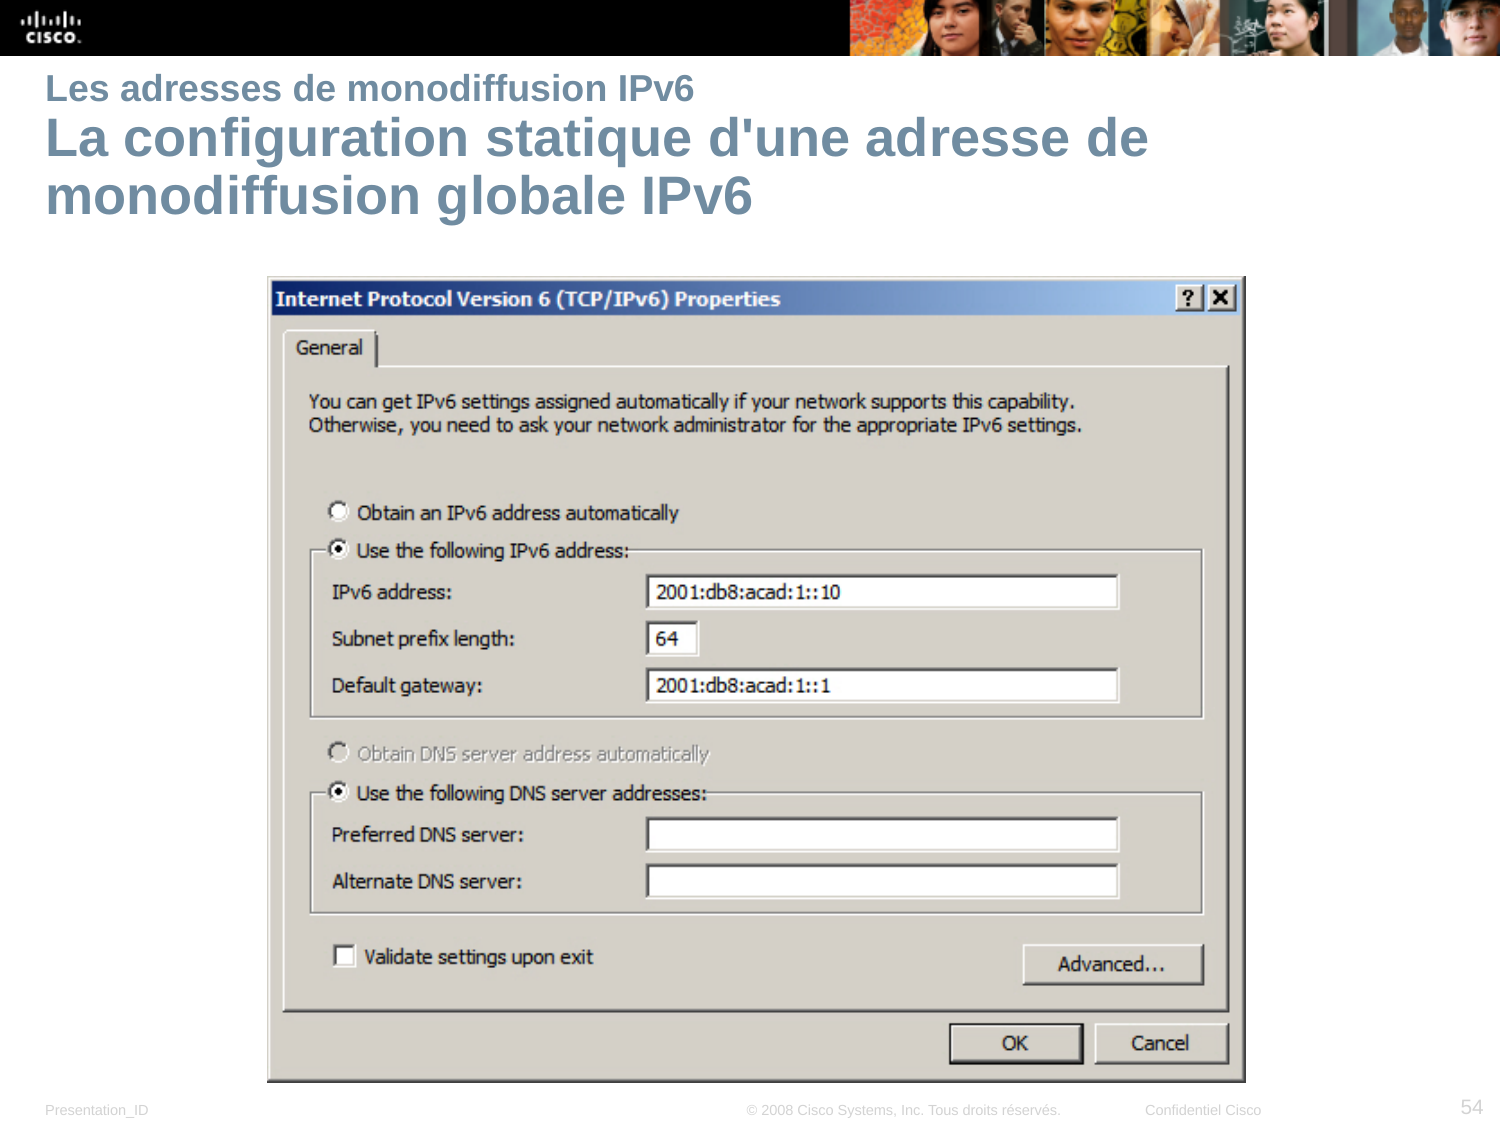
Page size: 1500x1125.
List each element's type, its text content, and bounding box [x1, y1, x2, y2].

picture [0, 0, 1500, 56]
title Les adresses de monodiffusion IPv6 La configuration statique d'une adresse de monodiffusion globale IPv6 [31, 95, 1471, 234]
picture [266, 275, 1246, 1083]
